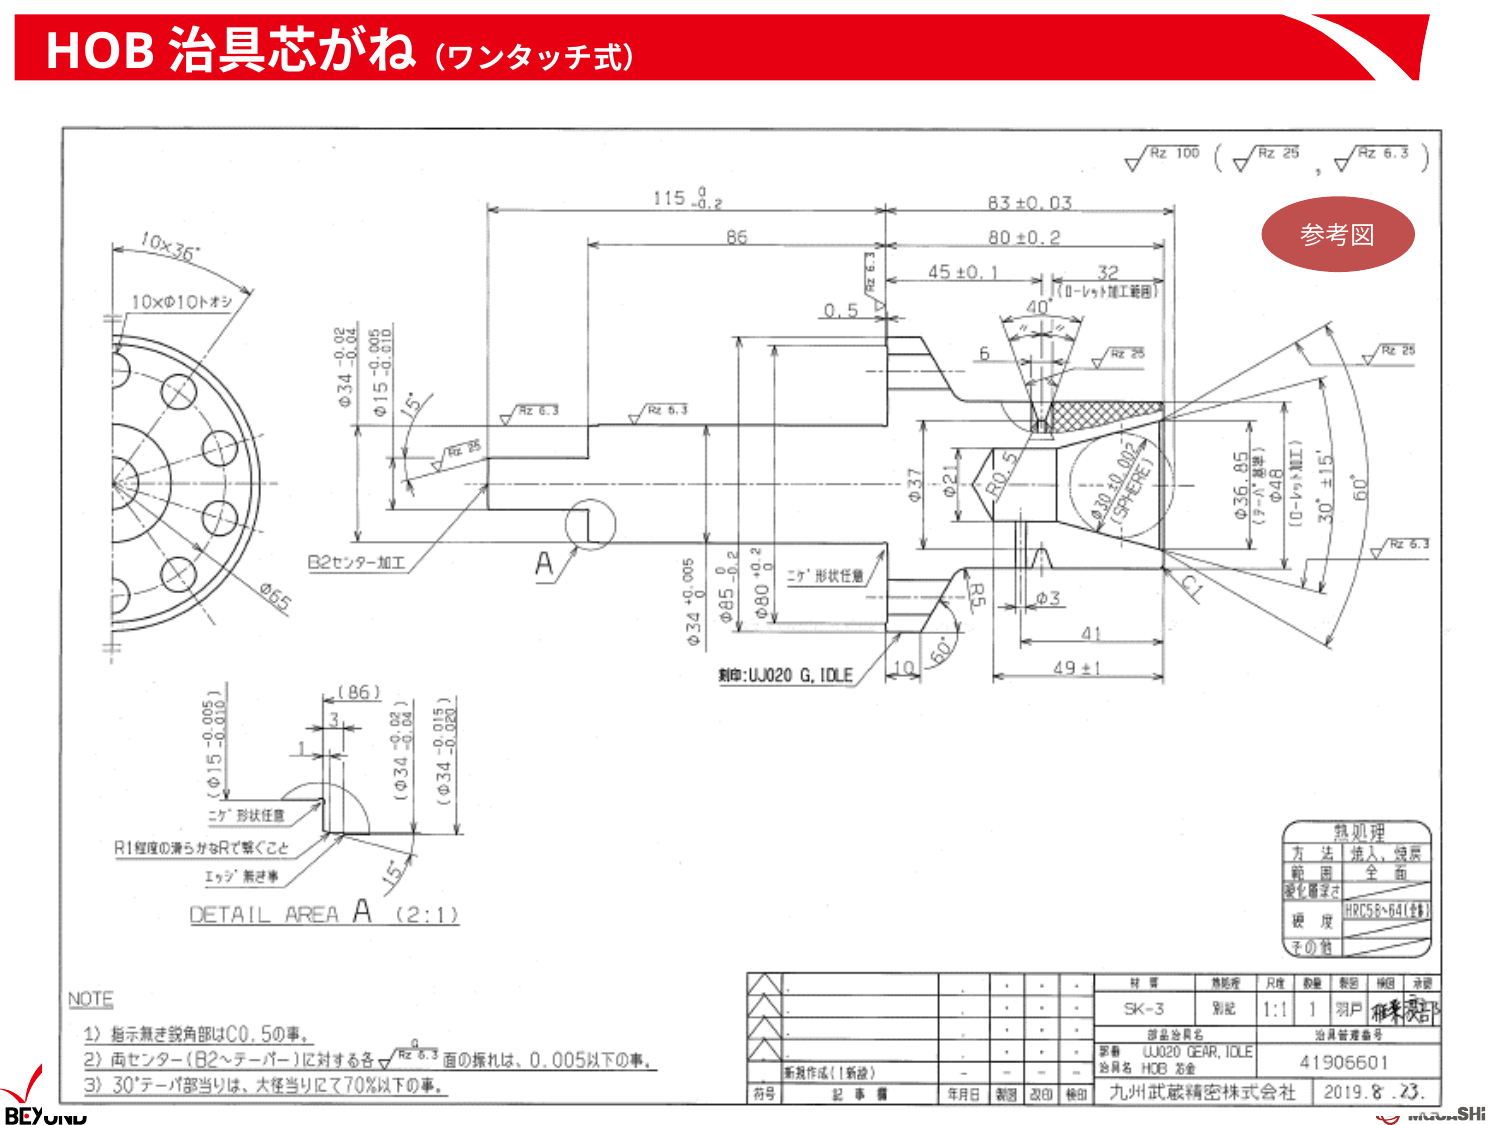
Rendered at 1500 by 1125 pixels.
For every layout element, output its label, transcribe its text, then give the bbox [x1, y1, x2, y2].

picture [42, 123, 1458, 1117]
text_box HOB治具芯がね（ワンタッチ式） [29, 8, 1300, 97]
